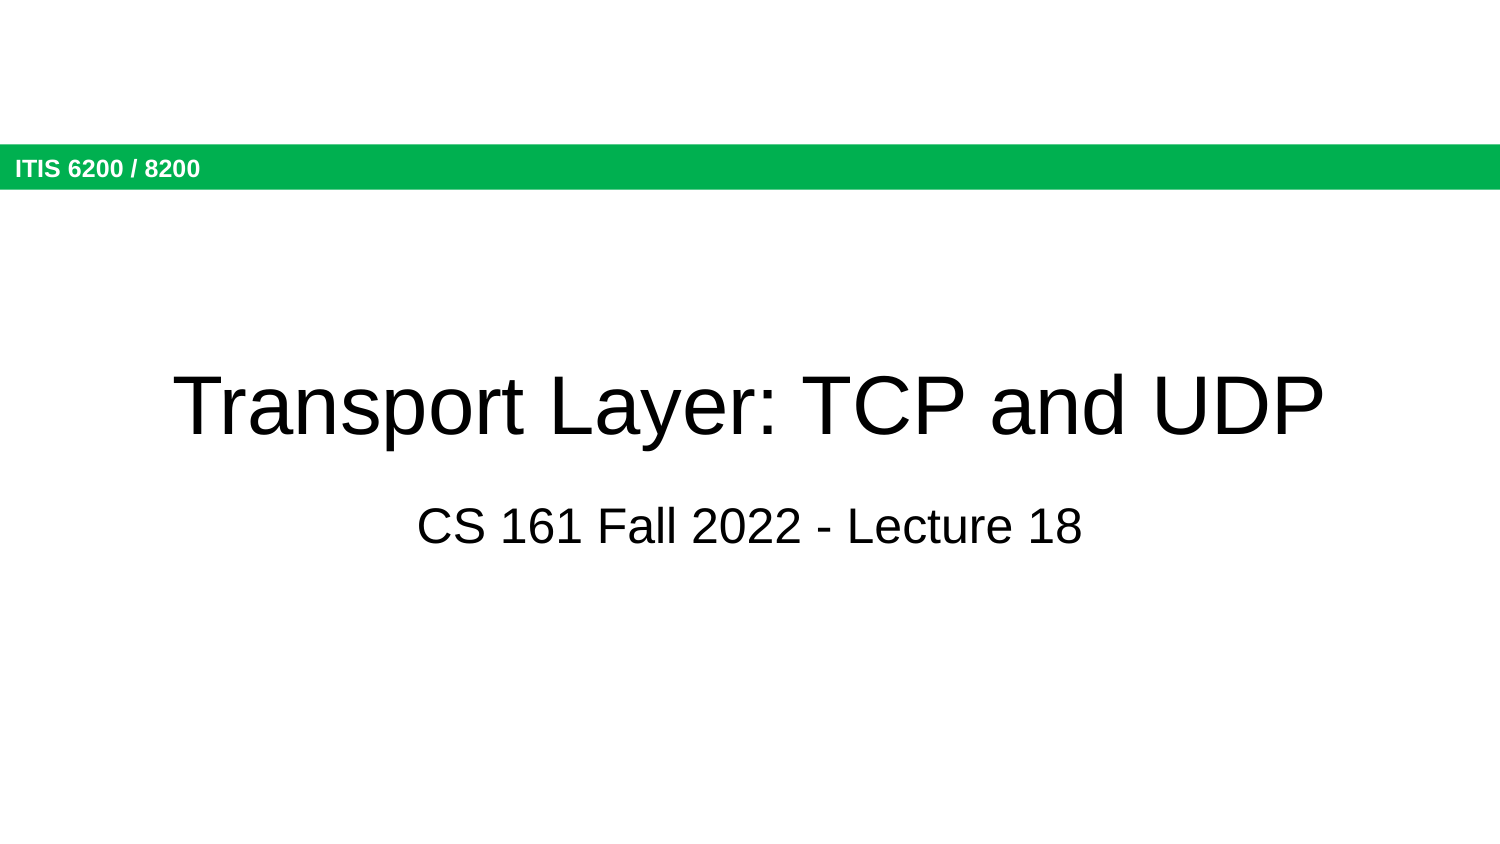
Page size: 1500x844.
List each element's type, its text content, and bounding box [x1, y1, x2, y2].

subtitle CS 161 Fall 2022 - Lecture 18 [51, 478, 1449, 609]
title Transport Layer: TCP and UDP [51, 234, 1449, 466]
